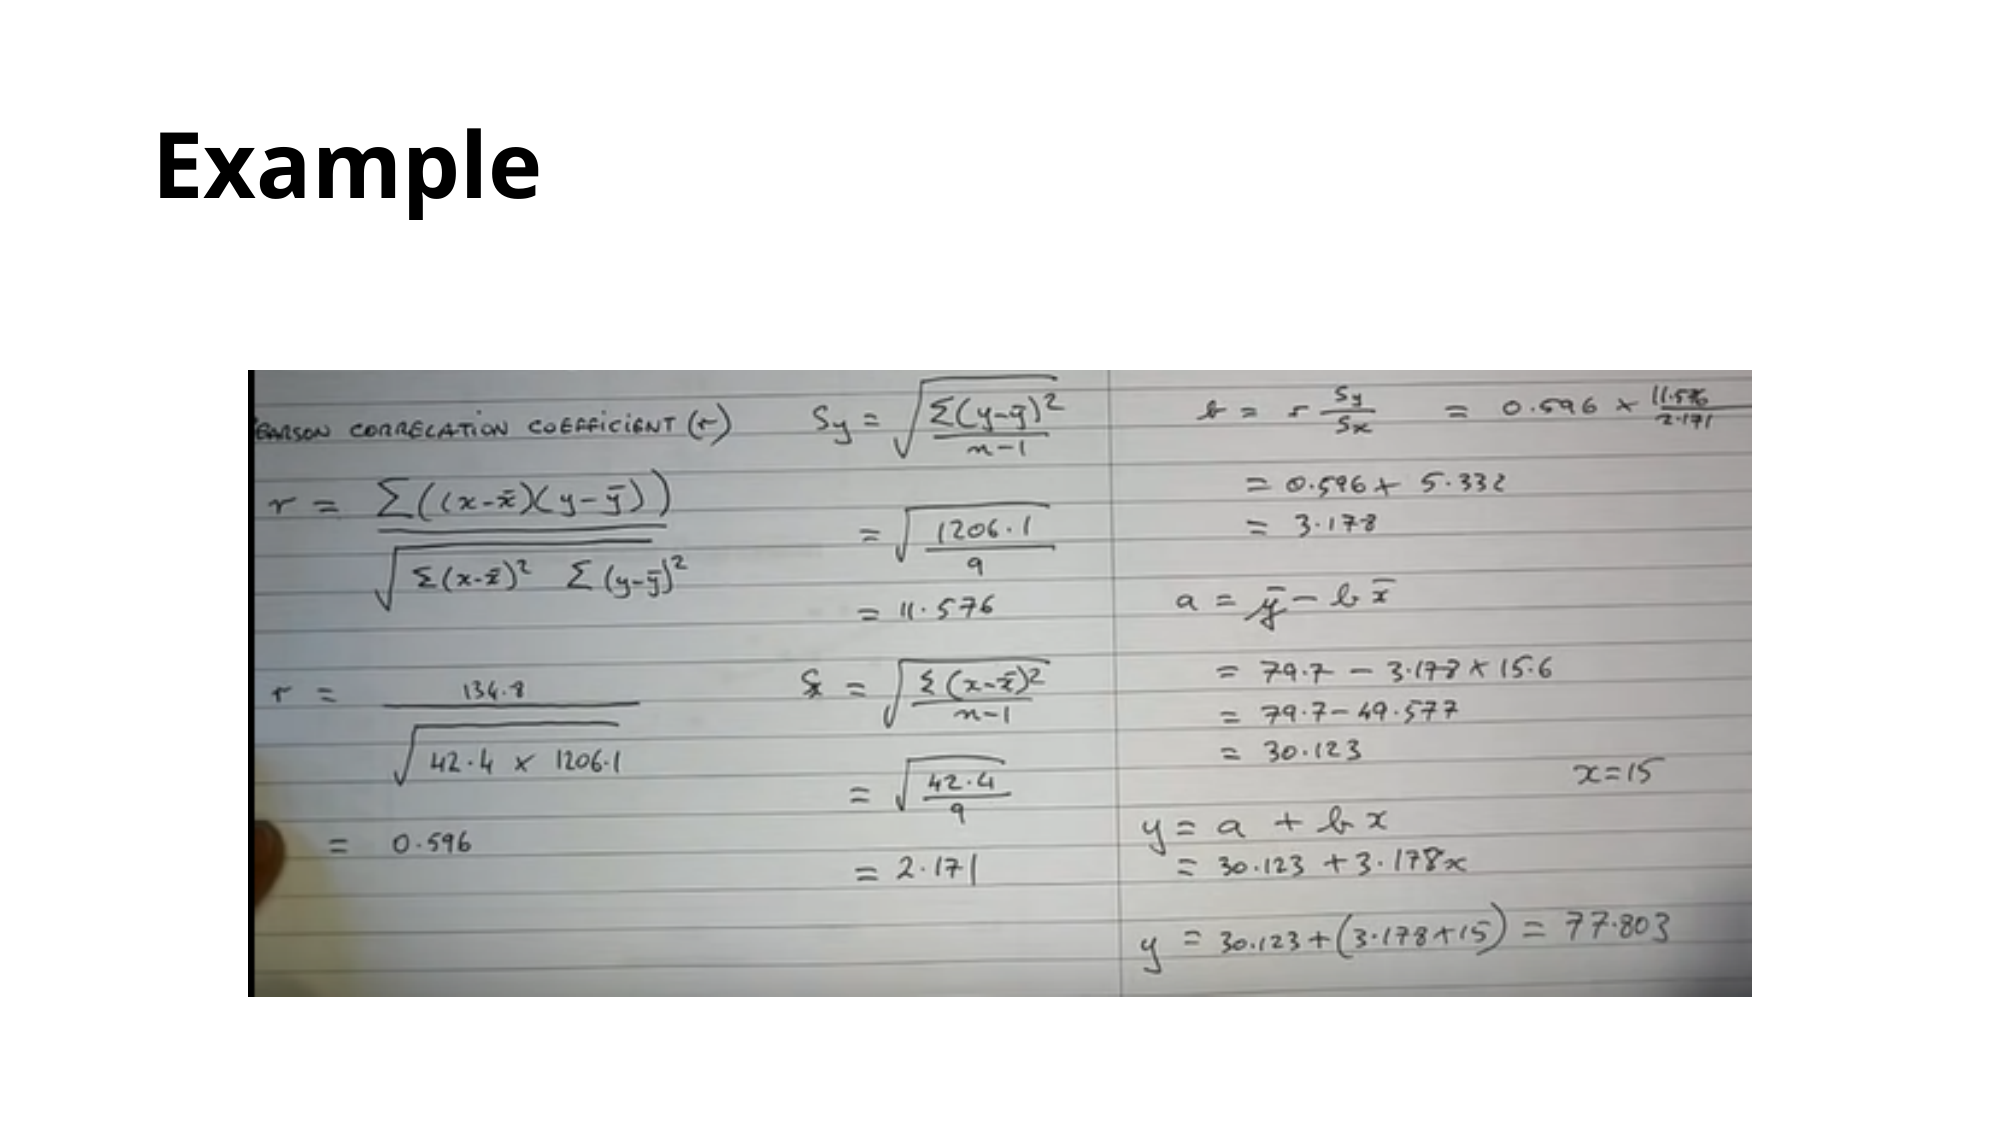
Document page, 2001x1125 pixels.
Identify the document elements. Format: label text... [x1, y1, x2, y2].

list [248, 370, 1752, 997]
title Example [137, 59, 1863, 278]
